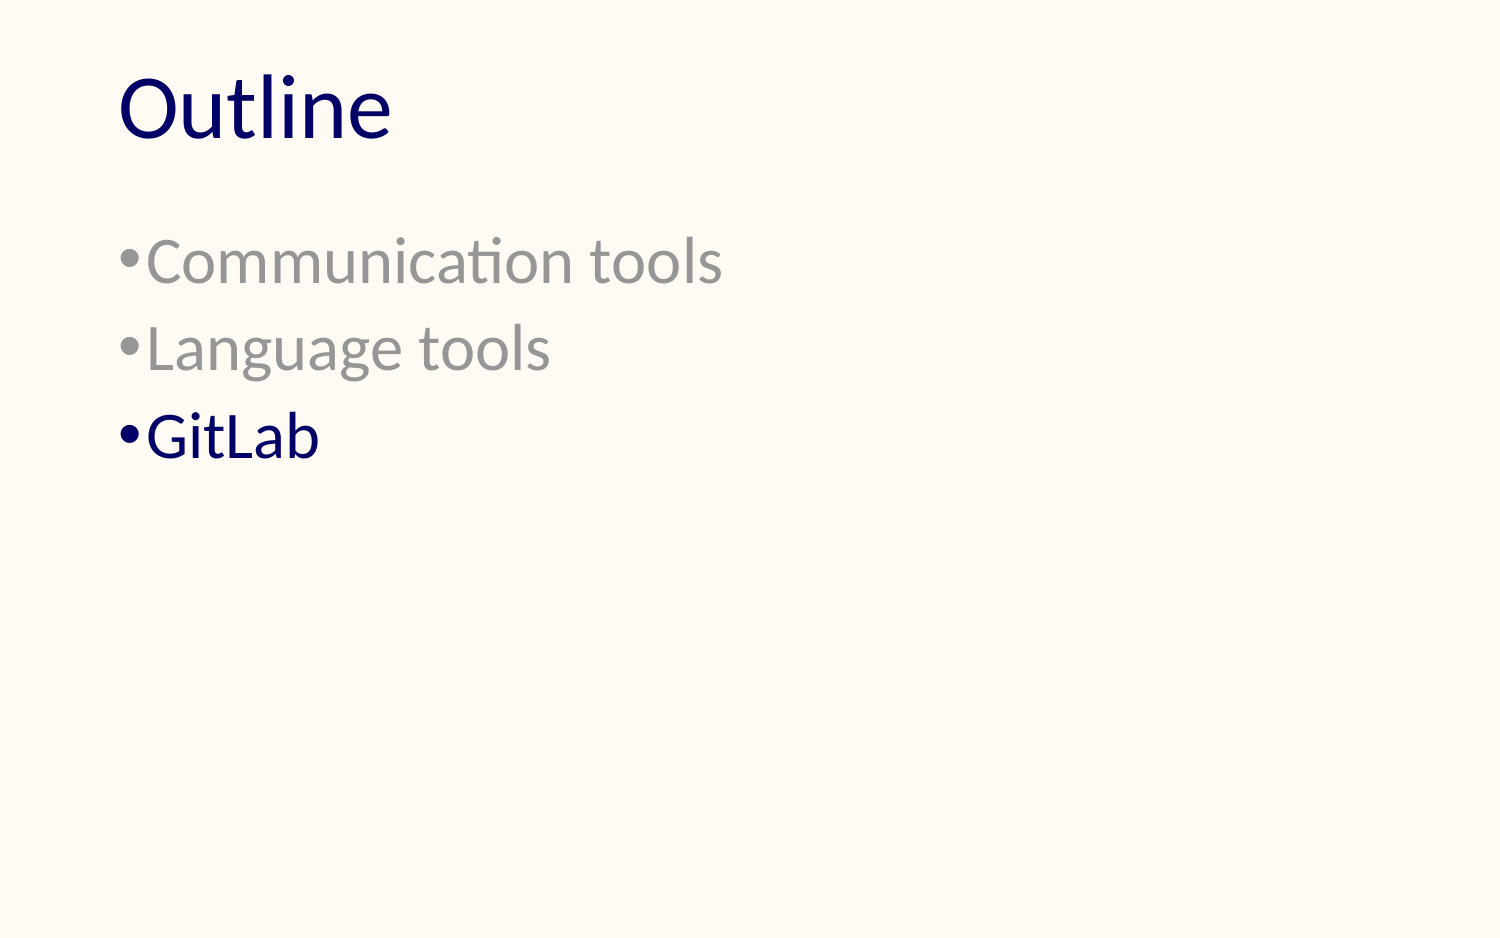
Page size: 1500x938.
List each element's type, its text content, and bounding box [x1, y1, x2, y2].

title Outline [103, 18, 1397, 200]
list Communication tools Language tools GitLab [103, 218, 1397, 869]
